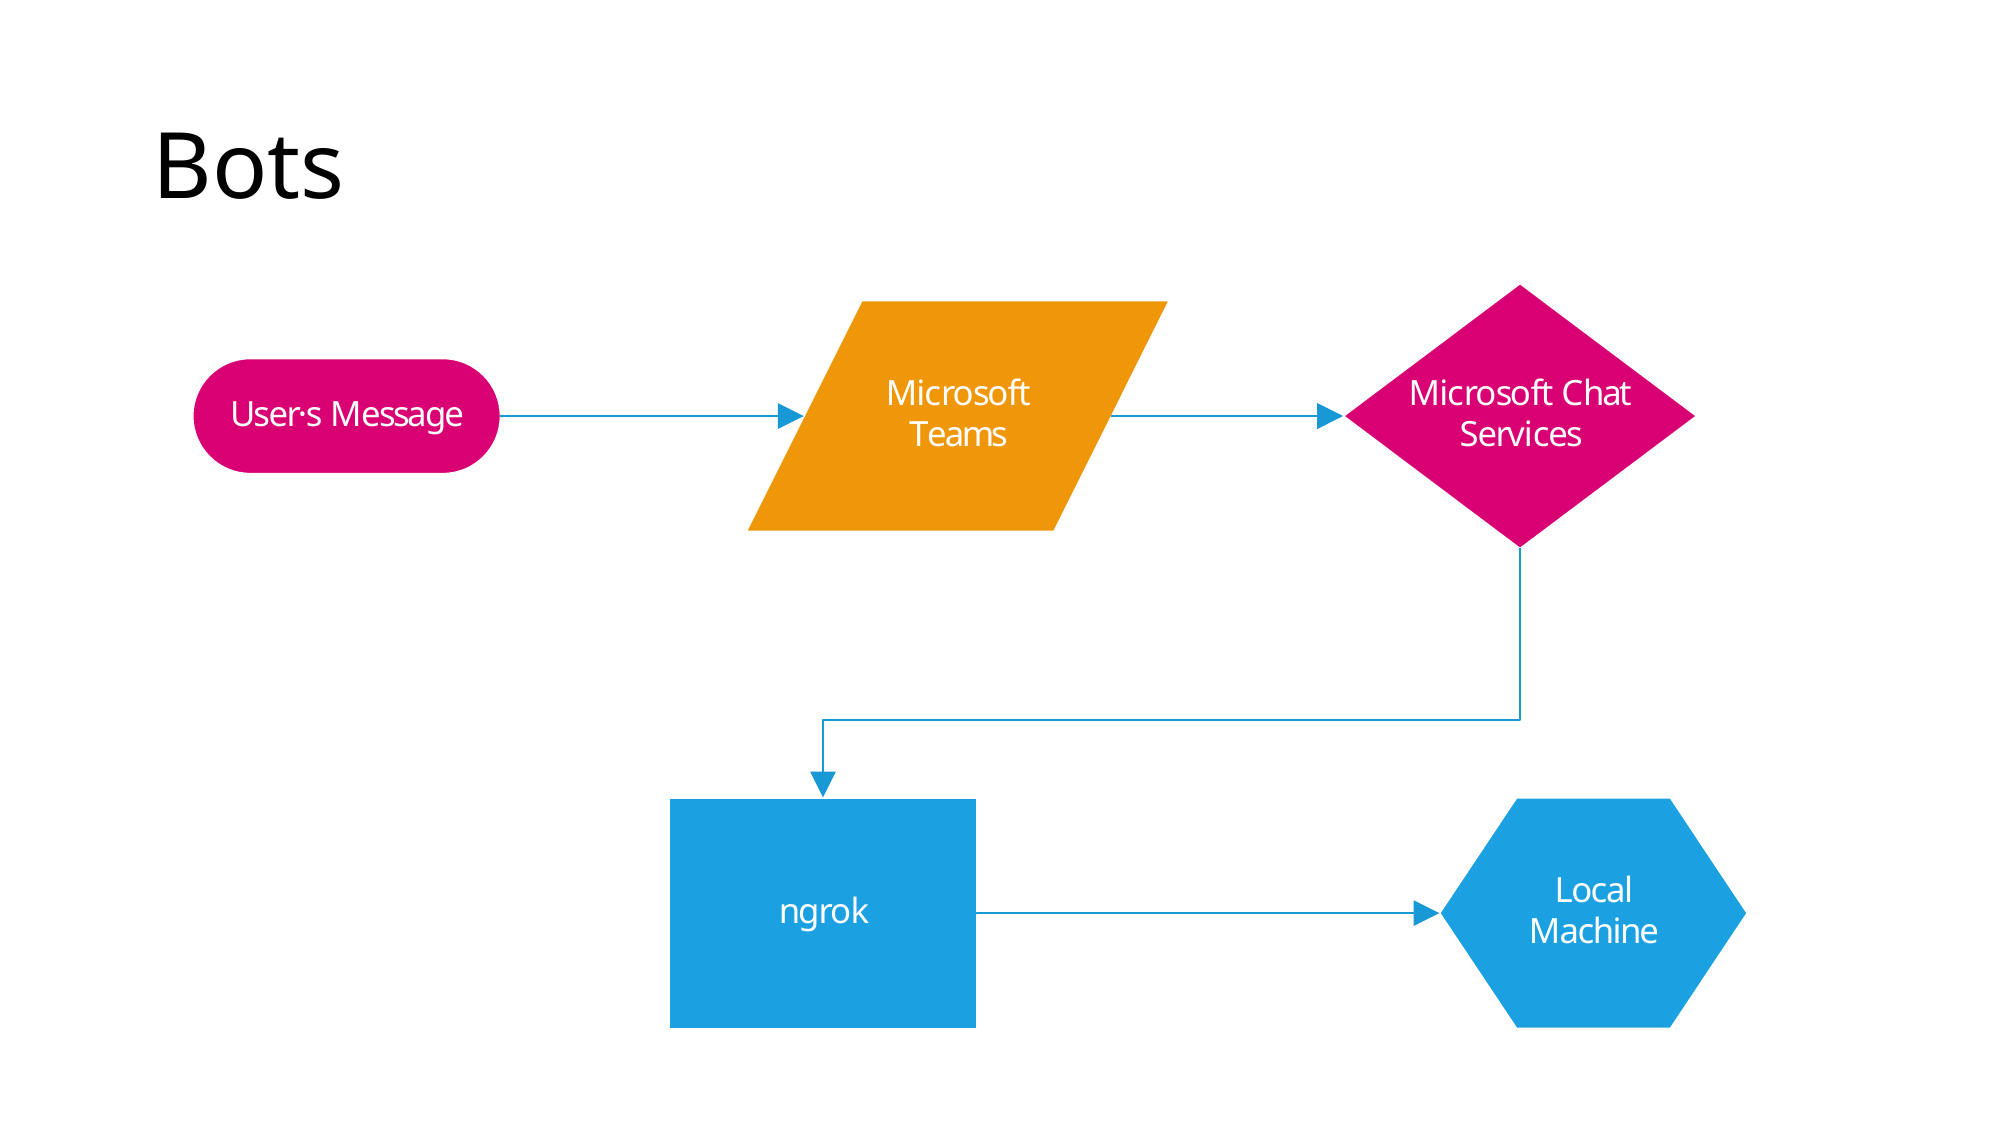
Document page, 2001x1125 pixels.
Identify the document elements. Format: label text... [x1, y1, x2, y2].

title Bots [137, 59, 1863, 278]
picture [186, 277, 1753, 1034]
